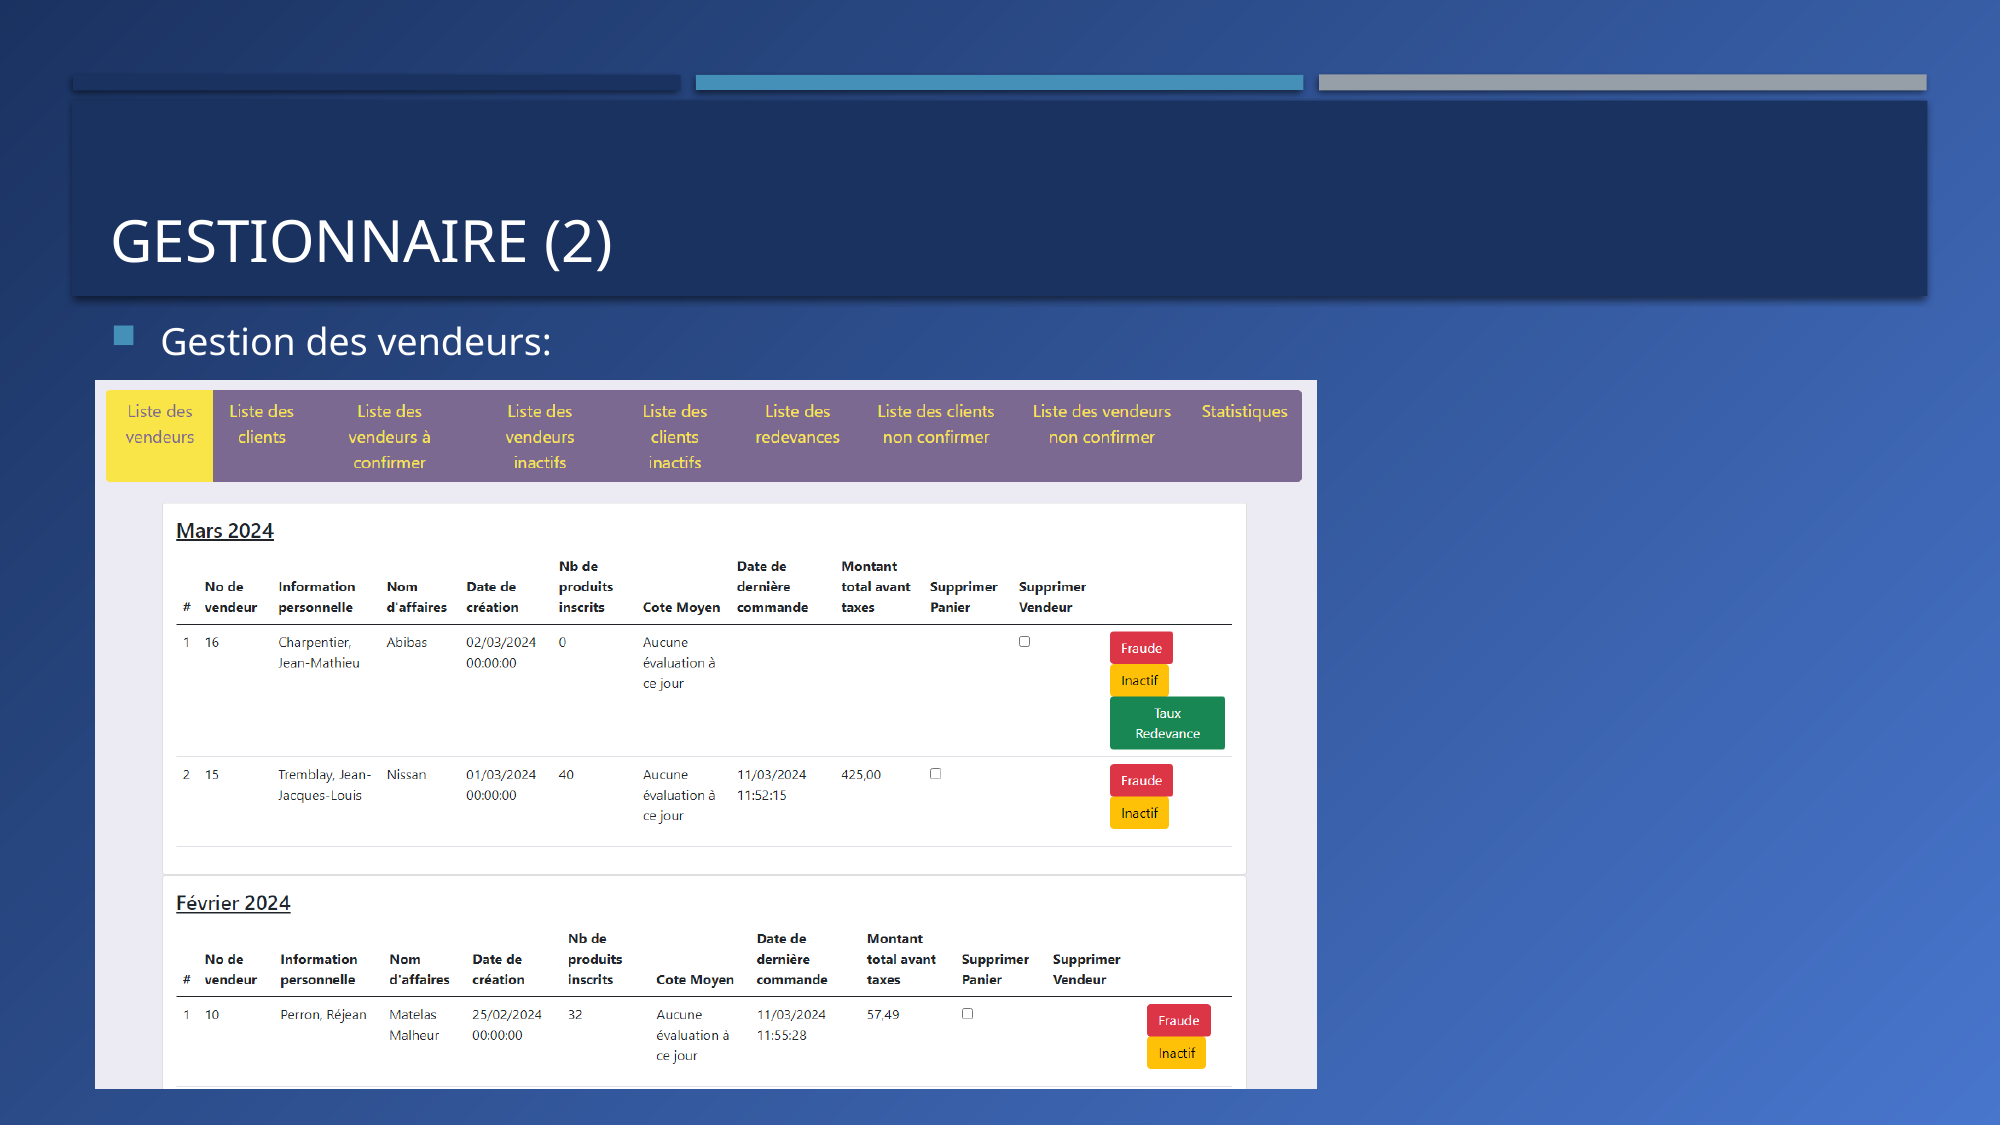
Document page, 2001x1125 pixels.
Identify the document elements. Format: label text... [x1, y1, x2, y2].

list Gestion des vendeurs: [95, 304, 1905, 377]
picture [94, 380, 1317, 1089]
title Gestionnaire (2) [95, 115, 1905, 282]
